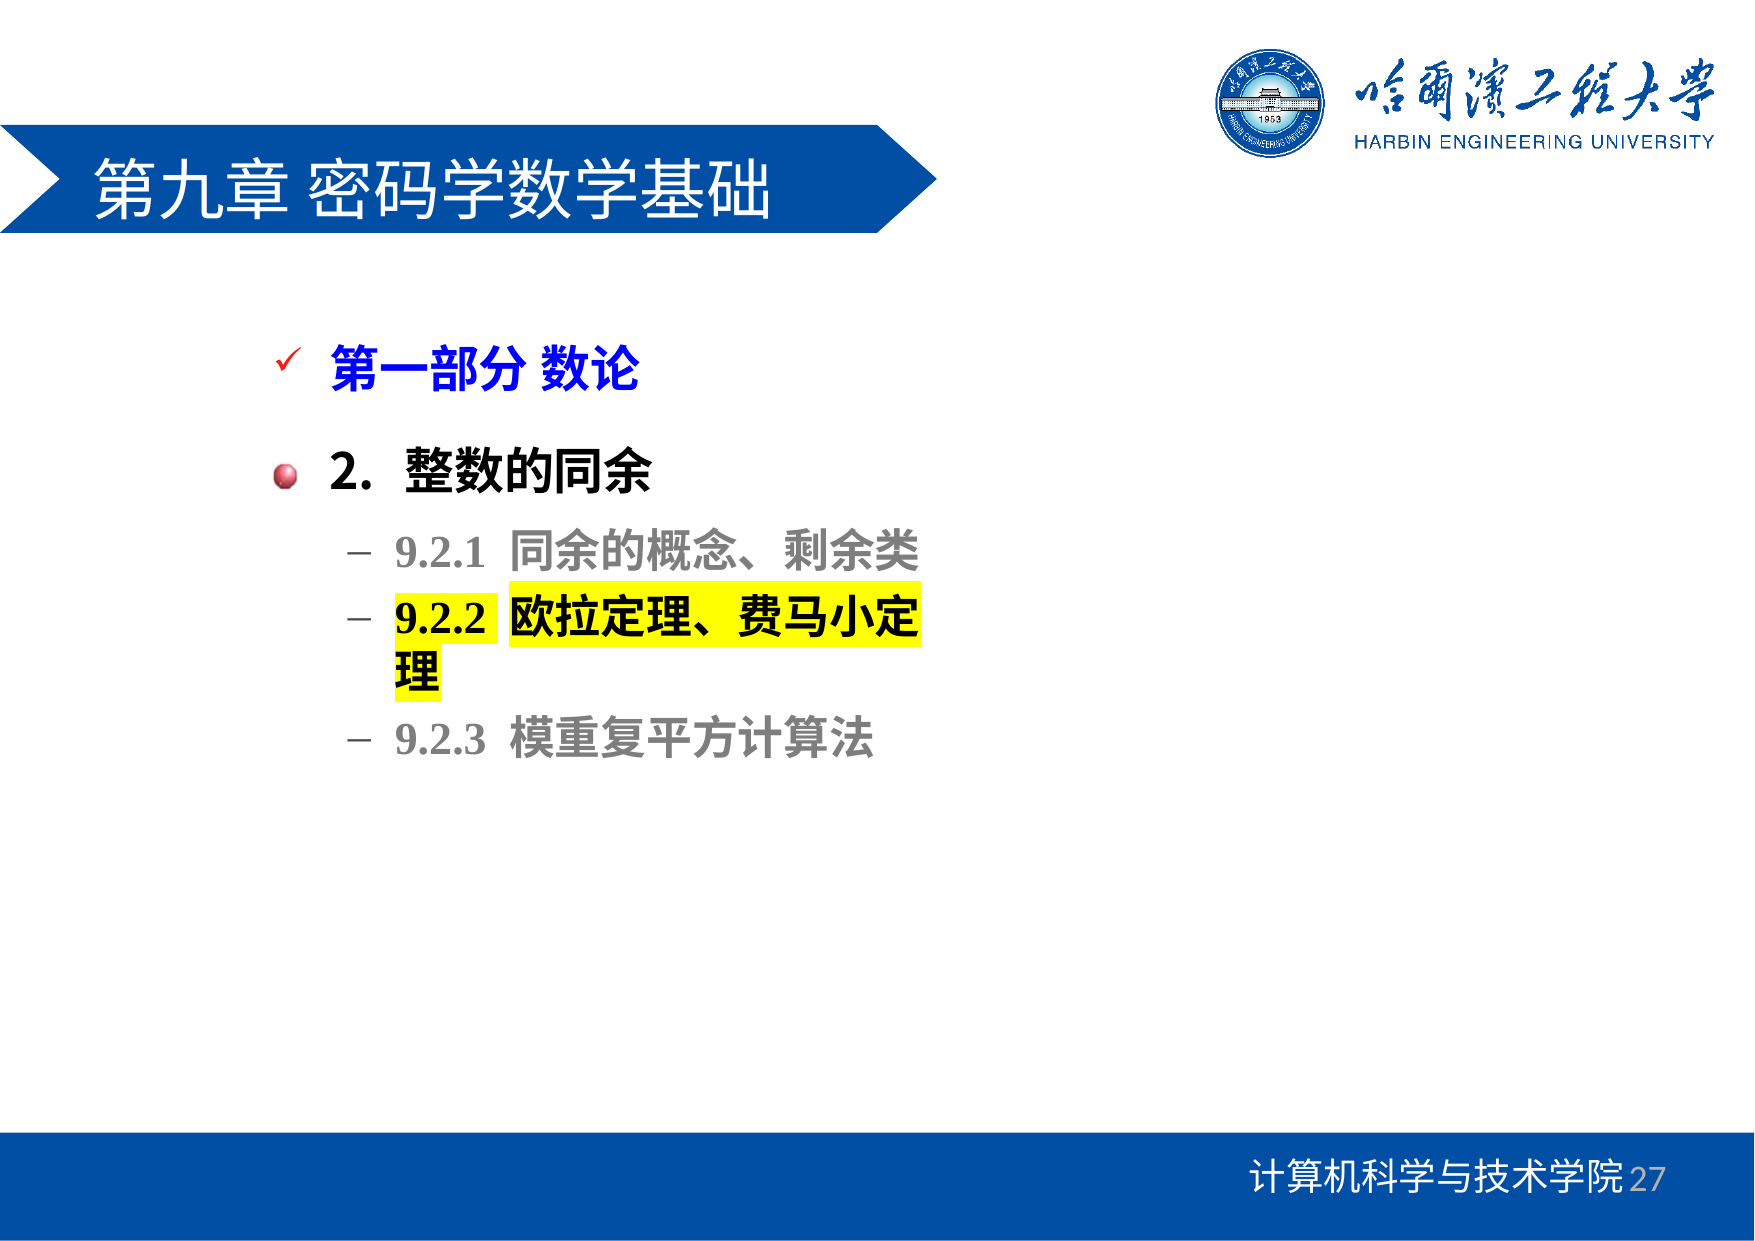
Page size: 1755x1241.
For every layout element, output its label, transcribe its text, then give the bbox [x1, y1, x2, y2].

slide_number 27 [1263, 1153, 1667, 1216]
text_box 第一部分 数论 整数的同余 9.2.1 同余的概念、剩余类 9.2.2 欧拉定理、费马小定理 9.2.3 模重复平方计算法 [270, 335, 962, 764]
title 第九章 密码学数学基础 [89, 145, 794, 355]
picture [1190, 30, 1739, 176]
